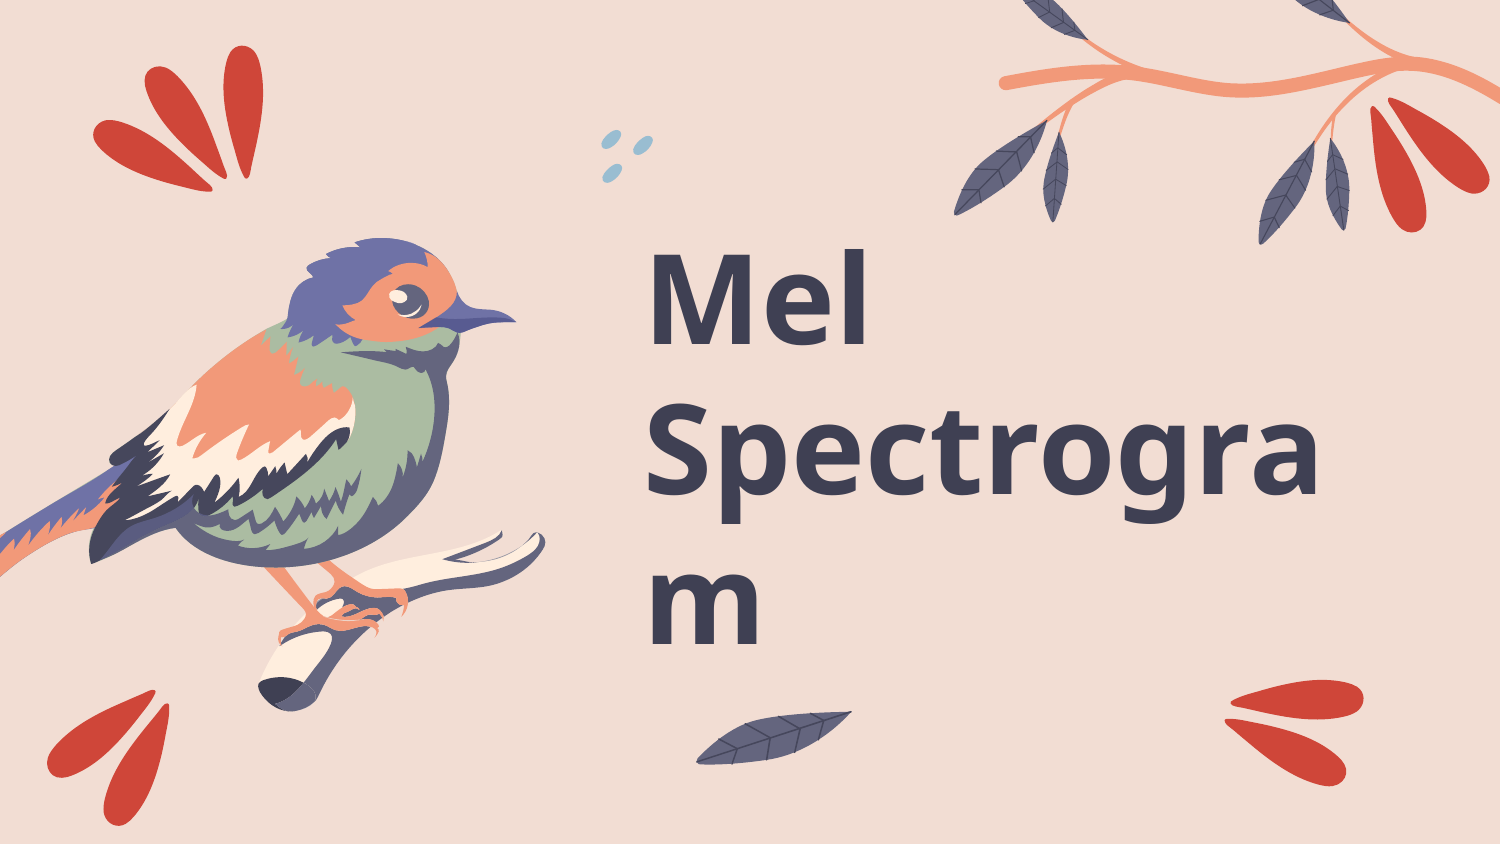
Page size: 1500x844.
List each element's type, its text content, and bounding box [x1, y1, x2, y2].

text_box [0, 237, 547, 712]
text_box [600, 129, 655, 184]
title Mel Spectrogram [628, 335, 1435, 554]
